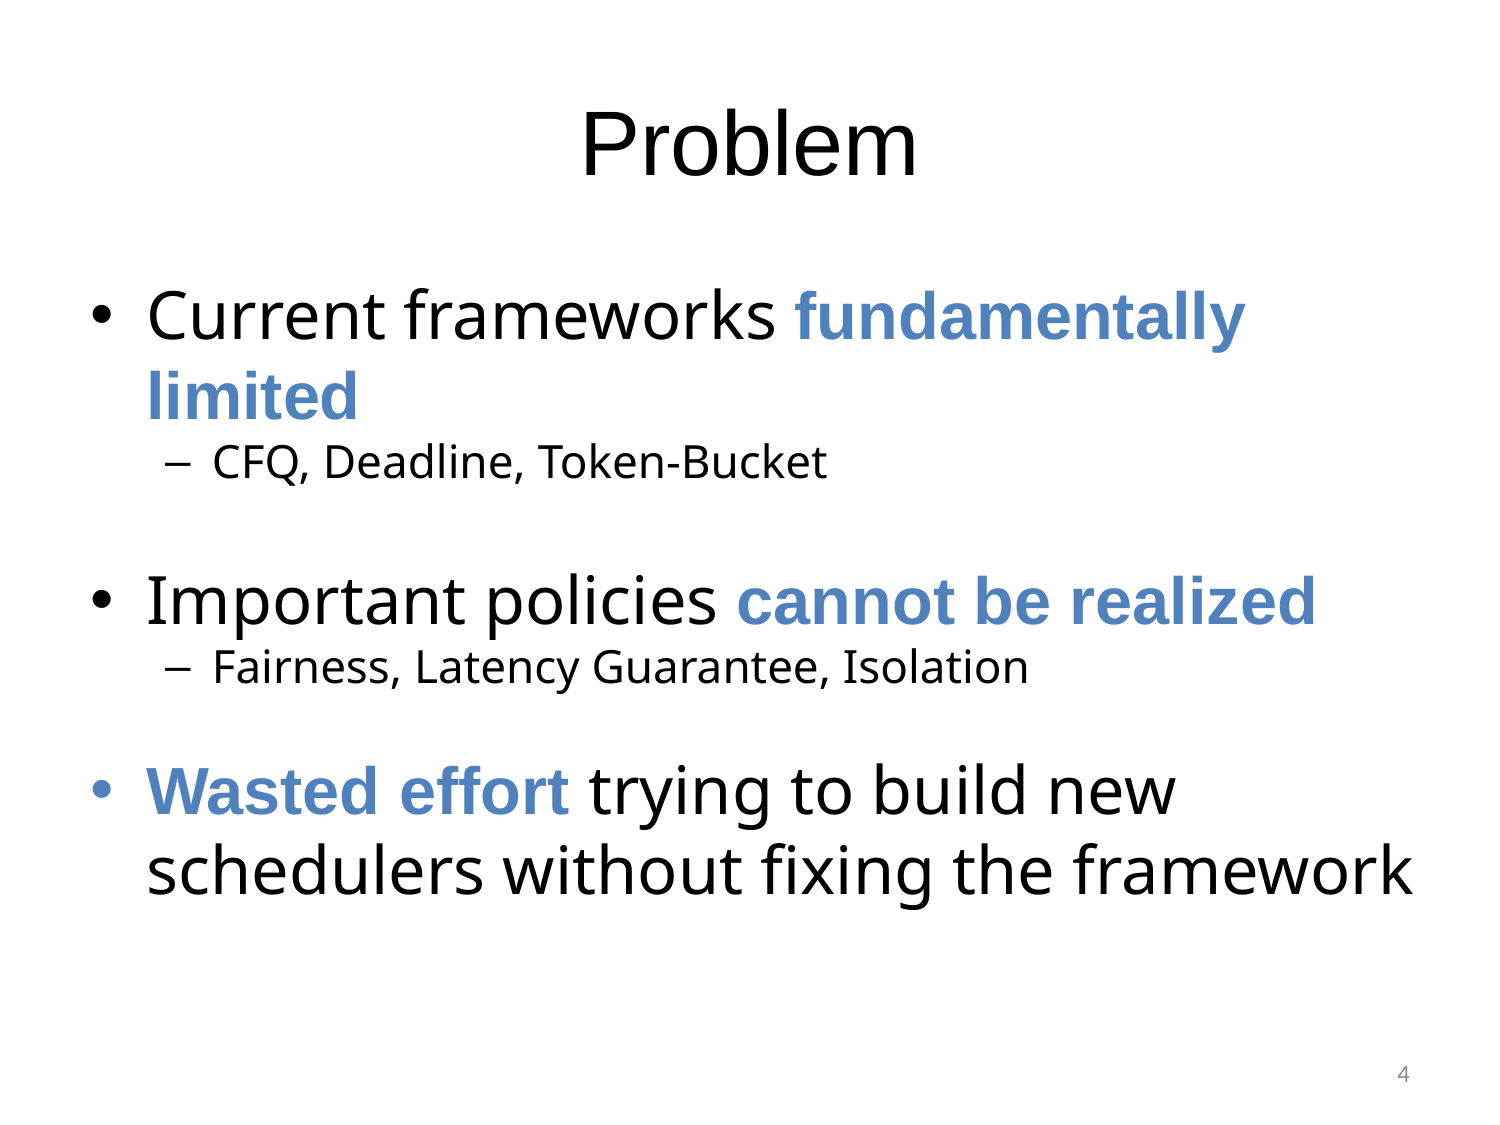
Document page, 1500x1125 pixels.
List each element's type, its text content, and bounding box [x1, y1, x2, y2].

list Current frameworks fundamentally limited CFQ, Deadline, Token-Bucket Important policies cannot be realized Fairness, Latency Guarantee, Isolation Wasted effort trying to build new schedulers without fixing the framework [75, 265, 1459, 1022]
slide_number 4 [1074, 1042, 1425, 1103]
title Problem [0, 45, 1500, 233]
